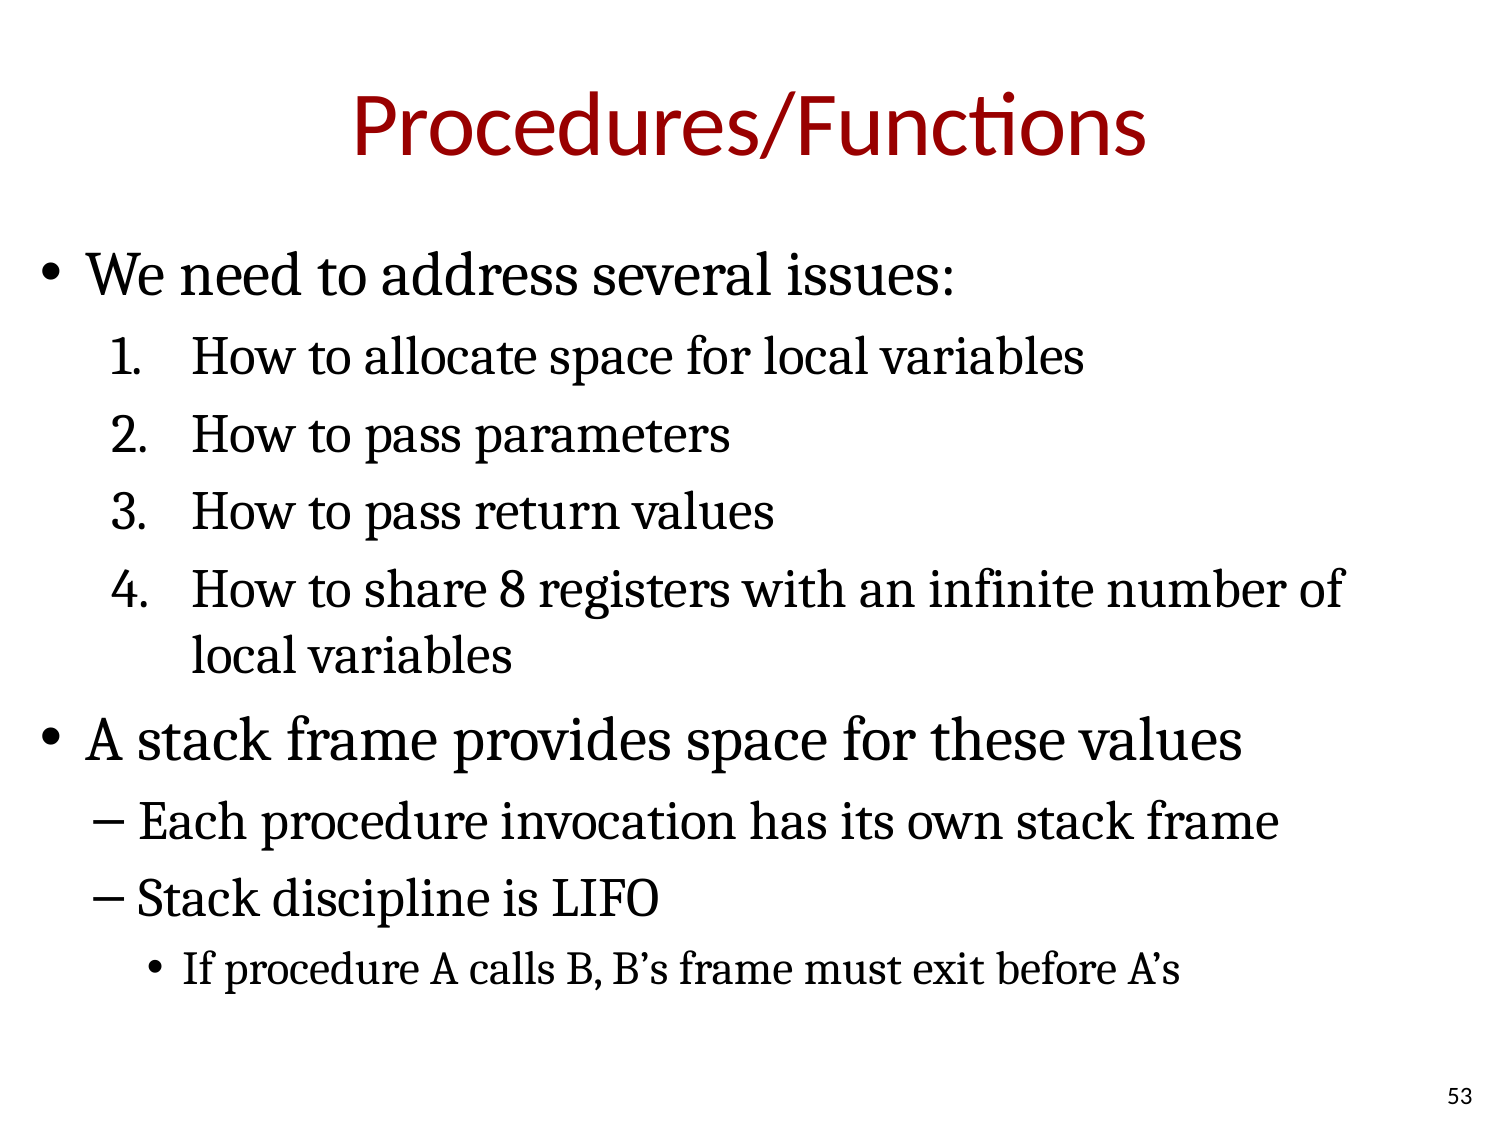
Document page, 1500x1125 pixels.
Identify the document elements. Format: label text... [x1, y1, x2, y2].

title Procedures/Functions [75, 24, 1425, 213]
list We need to address several issues: How to allocate space for local variables How to pass parameters How to pass return values How to share 8 registers with an infinite number of local variables A stack frame provides space for these values Each procedure invocation has its own stack frame Stack discipline is LIFO If procedure A calls B, B’s frame must exit before A’s [24, 224, 1425, 1005]
slide_number 53 [1137, 1065, 1488, 1125]
